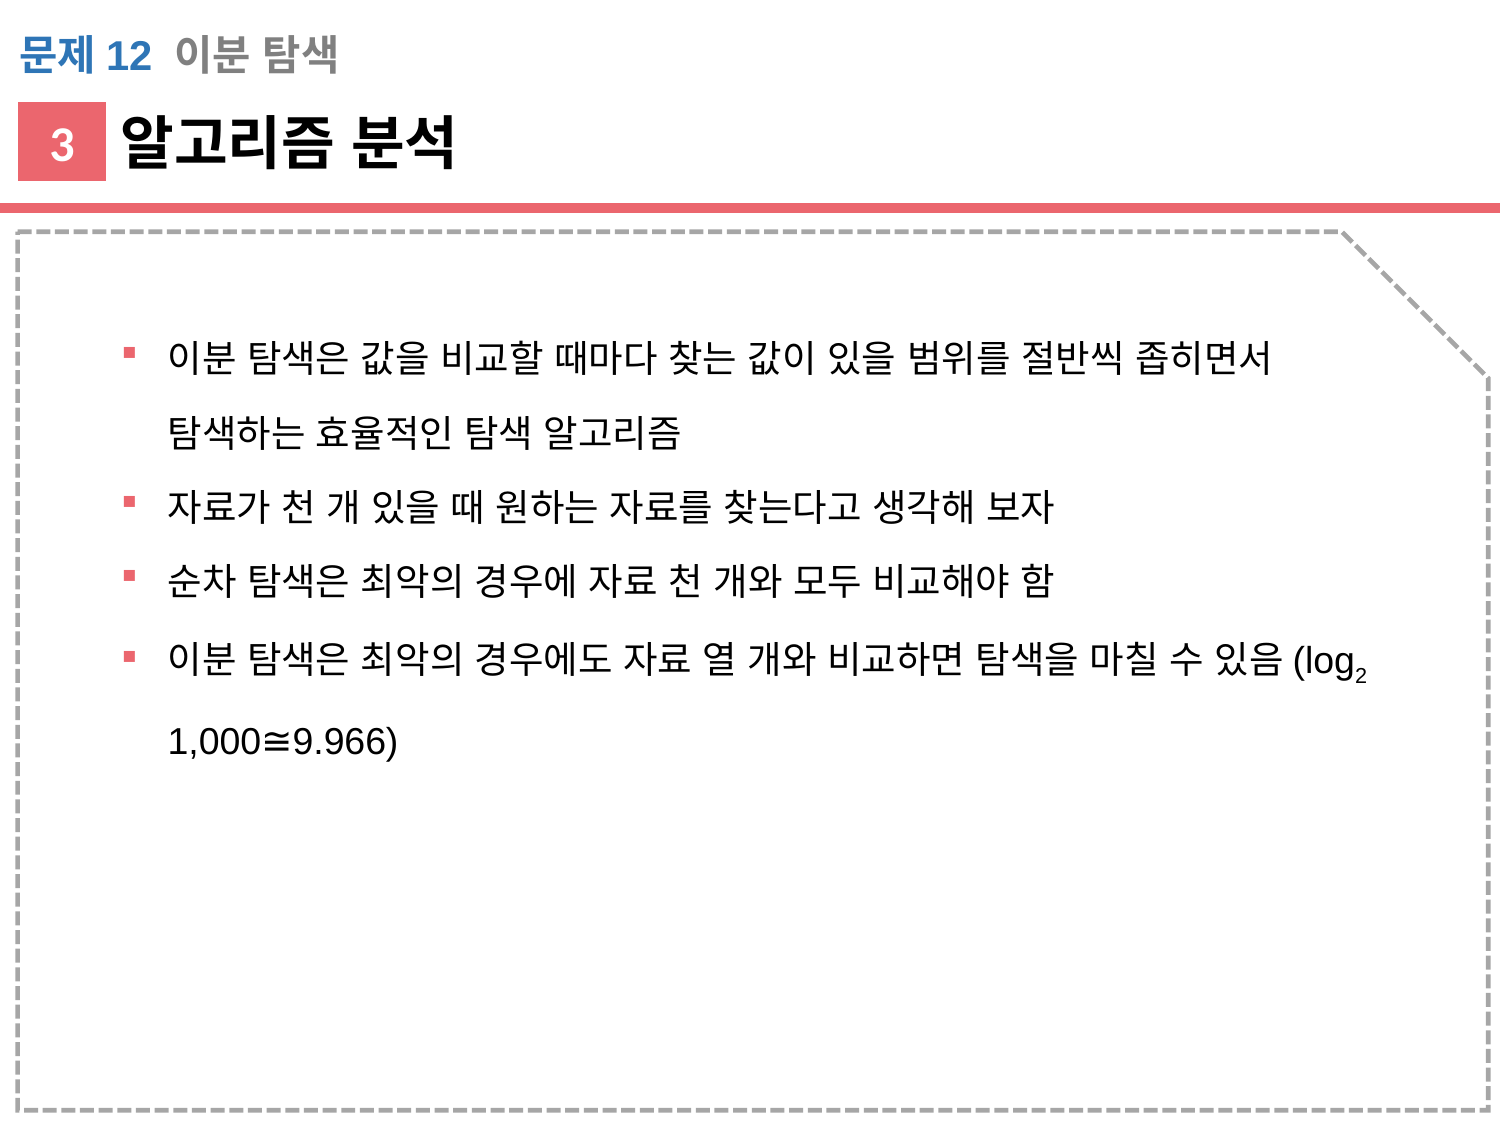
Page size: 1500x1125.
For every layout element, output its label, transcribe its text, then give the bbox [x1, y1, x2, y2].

text_box [16, 230, 1490, 1112]
text_box 문제12 이분 탐색 [4, 21, 1422, 86]
text_box 알고리즘 분석 [106, 98, 1489, 184]
text_box 이분 탐색은 값을 비교할 때마다 찾는 값이 있을 범위를 절반씩 좁히면서 탐색하는 효율적인 탐색 알고리즘 자료가 천 개 있을 때 원하는 자료를 찾는다고 생각해 보자 순차 탐색은 최악의 경우에 자료 천 개와 모두 비교해야 함 이분 탐색은 최악의 경우에도 자료 열 개와 비교하면 탐색을 마칠 수 있음(log2 1,000≅9.966) [106, 298, 1422, 769]
text_box 3 [17, 101, 106, 182]
